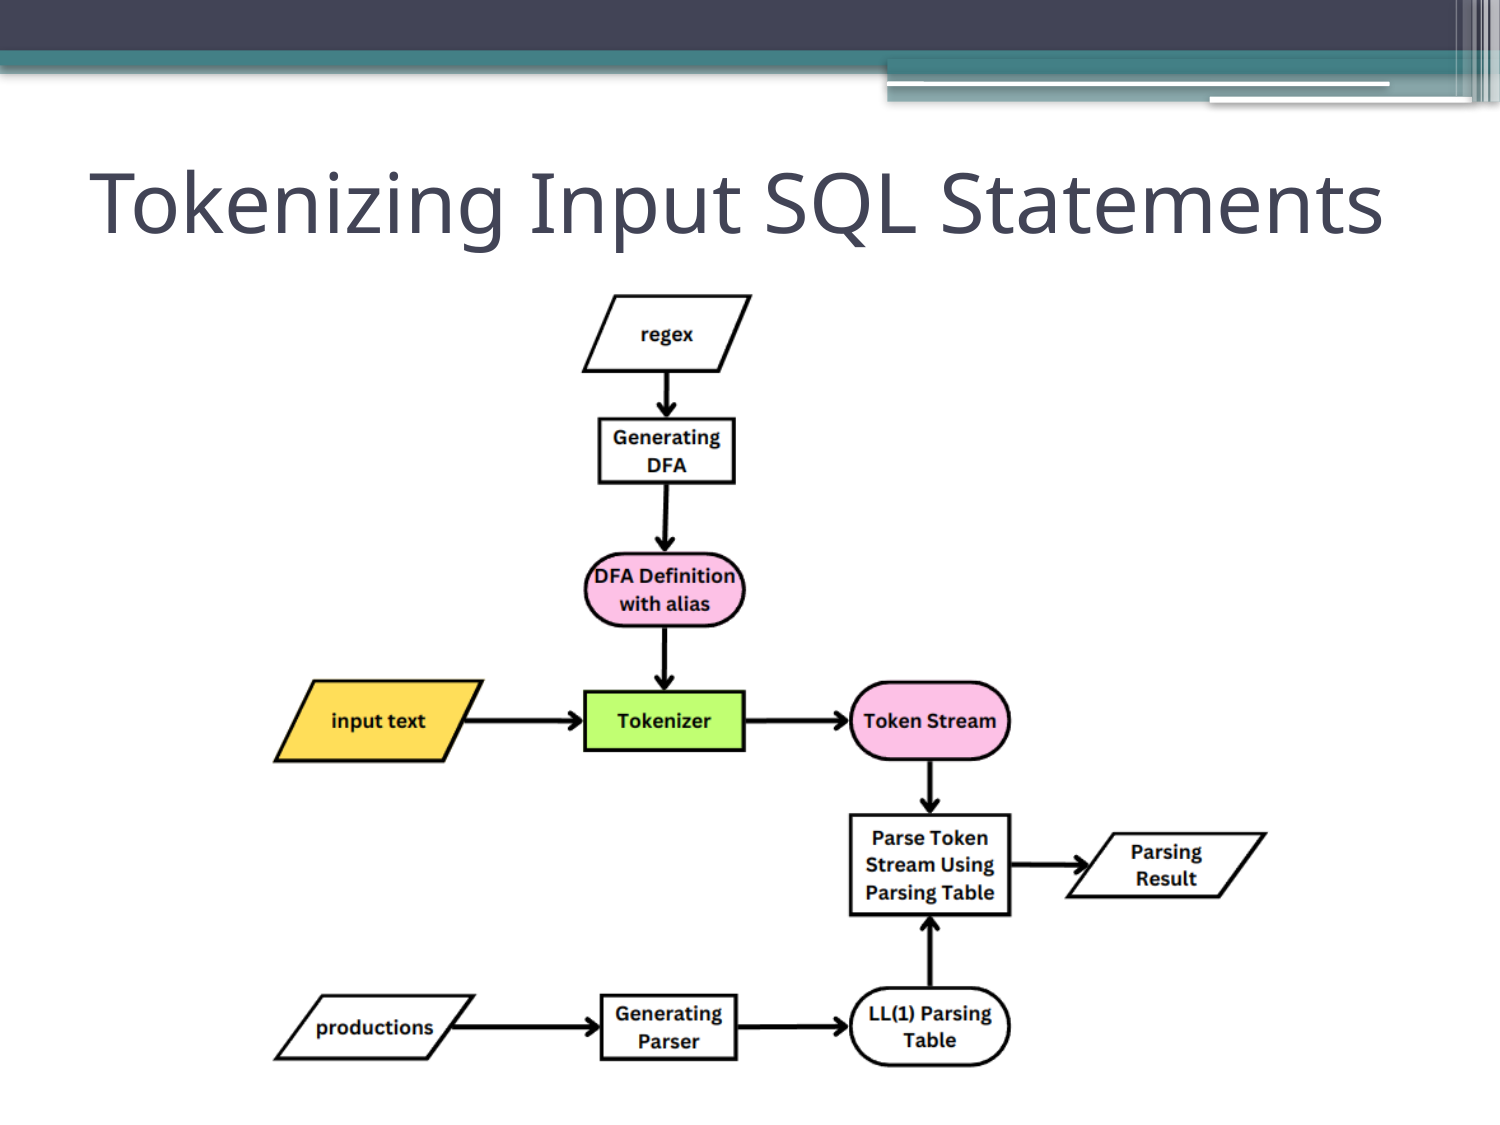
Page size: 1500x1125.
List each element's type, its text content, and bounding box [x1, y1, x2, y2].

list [204, 264, 1296, 1088]
title Tokenizing Input SQL Statements [75, 112, 1425, 288]
